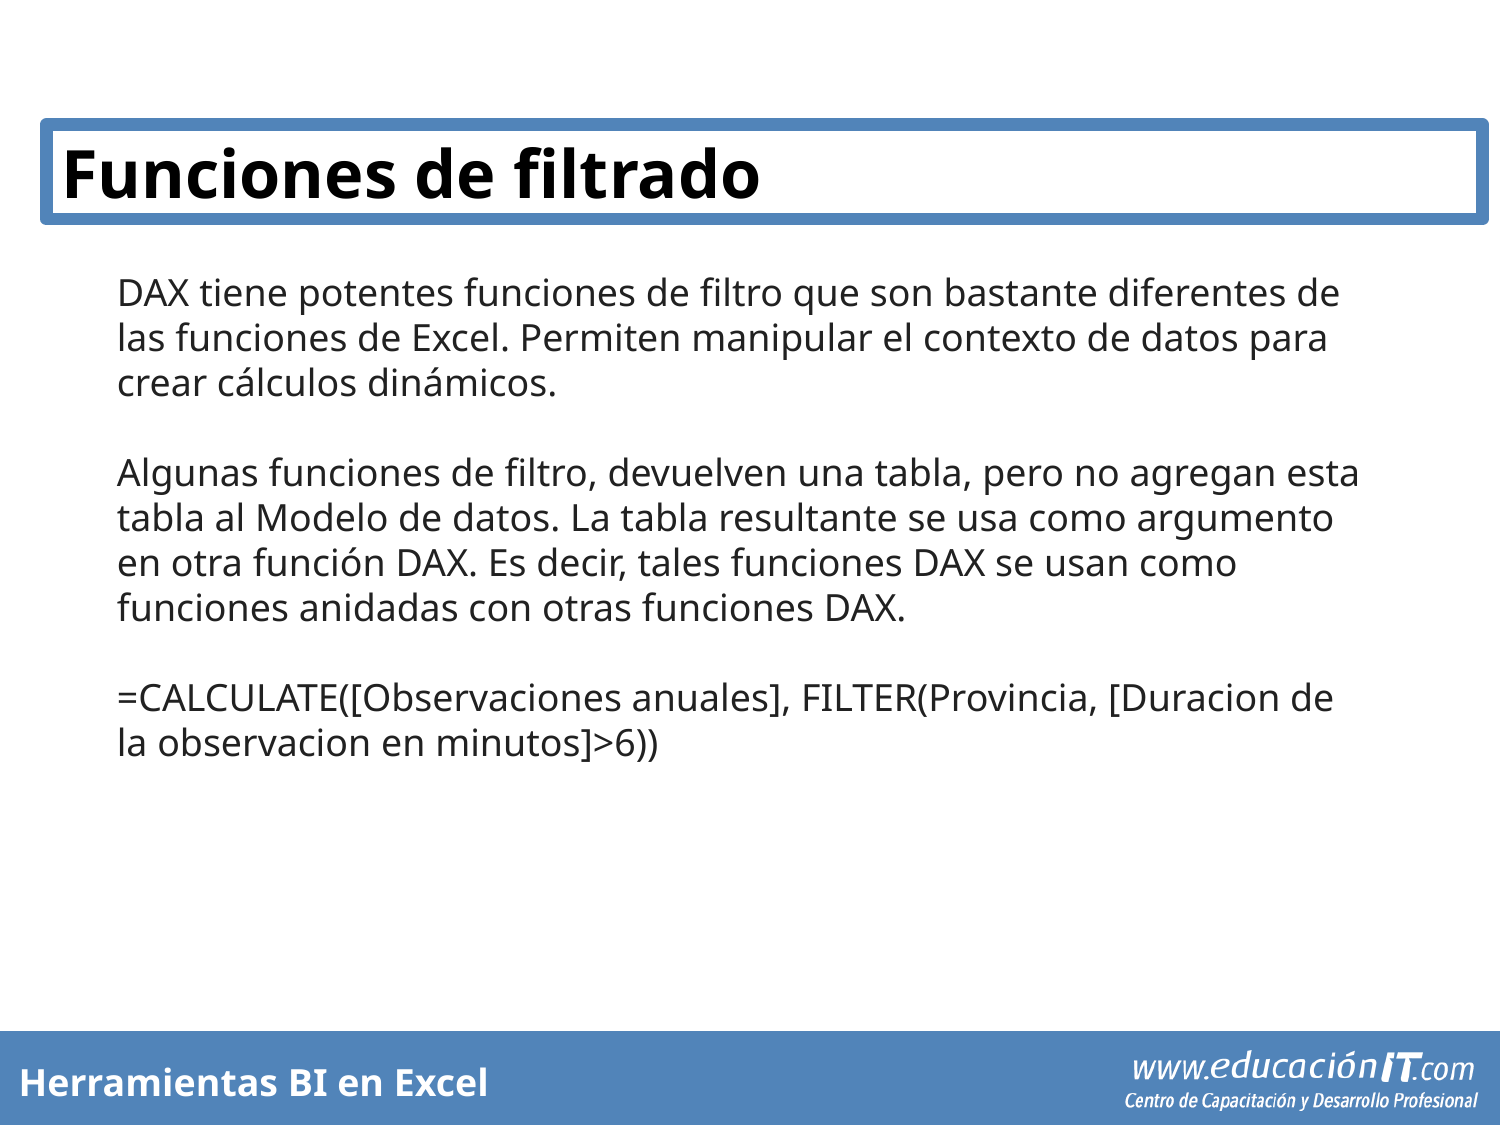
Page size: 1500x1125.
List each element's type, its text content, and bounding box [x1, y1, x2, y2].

picture [0, 1031, 1500, 1125]
text_box DAX tiene potentes funciones de filtro que son bastante diferentes de las funciones de Excel. Permiten manipular el contexto de datos para crear cálculos dinámicos. Algunas funciones de filtro, devuelven una tabla, pero no agregan esta tabla al Modelo de datos. La tabla resultante se usa como argumento en otra función DAX. Es decir, tales funciones DAX se usan como funciones anidadas con otras funciones DAX. =CALCULATE([Observaciones anuales], FILTER(Provincia, [Duracion de la observacion en minutos]>6)) [102, 261, 1386, 867]
text_box Funciones de filtrado [46, 124, 1483, 220]
